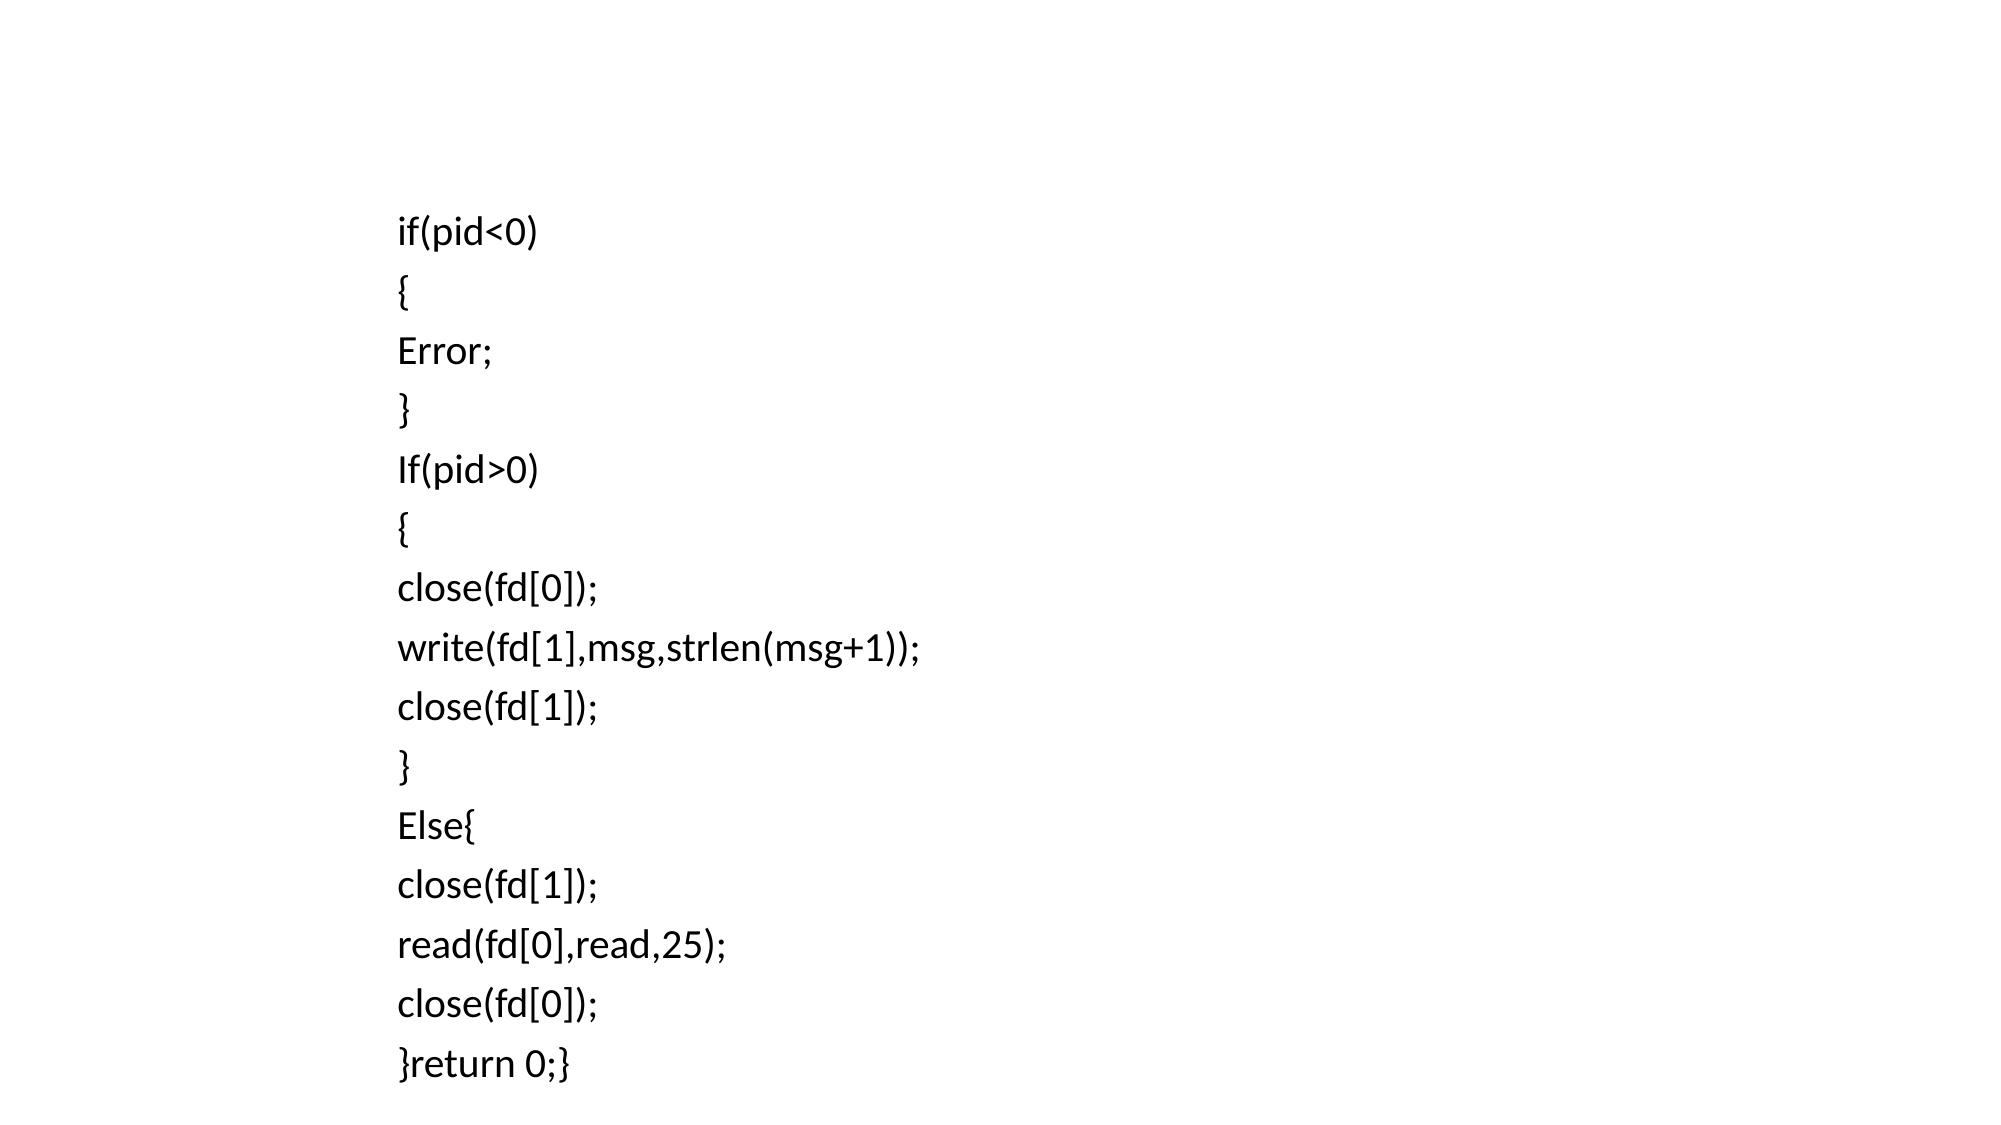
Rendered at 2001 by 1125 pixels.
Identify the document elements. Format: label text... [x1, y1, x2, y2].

list if(pid<0) { Error; } If(pid>0) { close(fd[0]); write(fd[1],msg,strlen(msg+1)); close(fd[1]); } Else{ close(fd[1]); read(fd[0],read,25); close(fd[0]); }return 0;} [382, 202, 1733, 1100]
